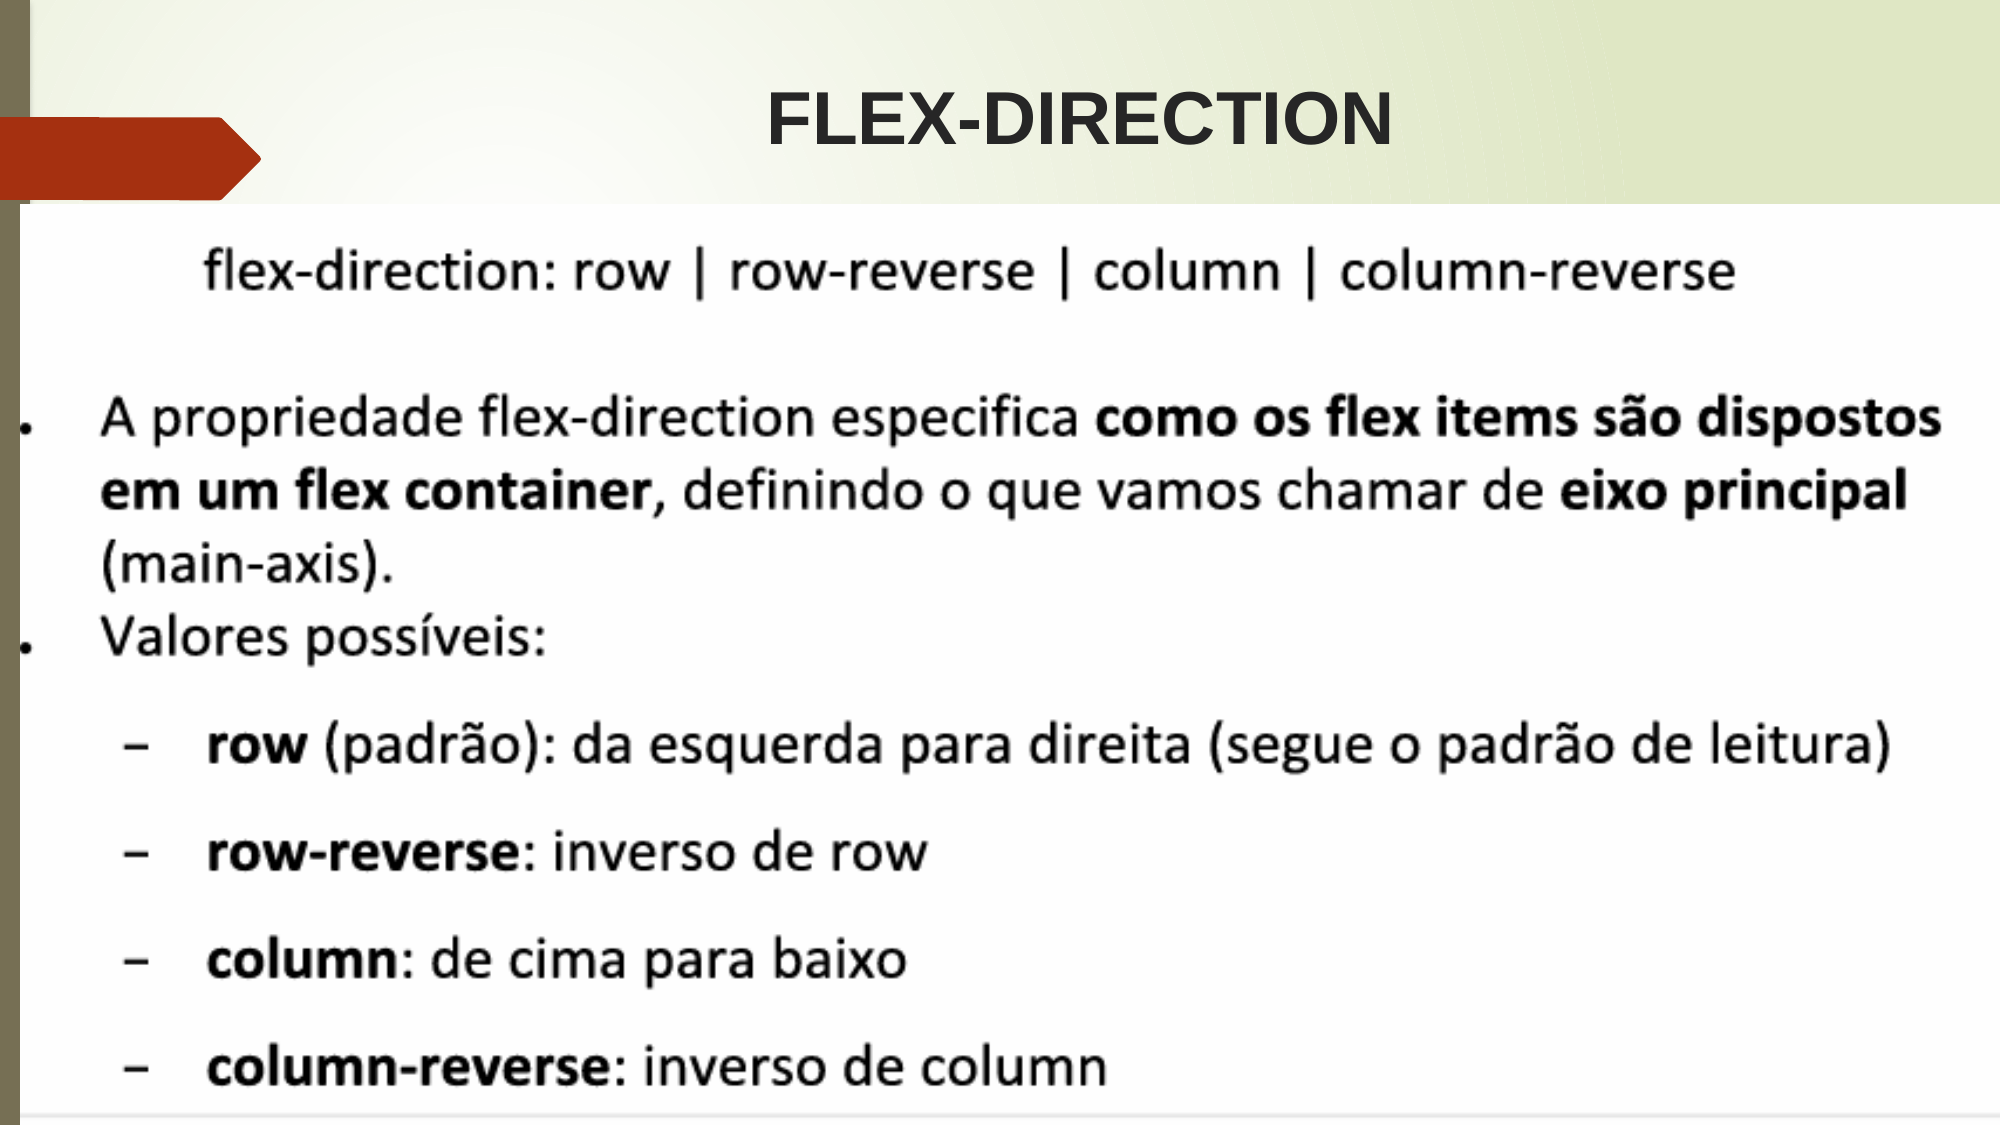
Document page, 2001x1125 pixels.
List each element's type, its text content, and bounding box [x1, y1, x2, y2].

picture [20, 204, 2000, 1125]
title FLEX-DIRECTION [349, 61, 1812, 202]
